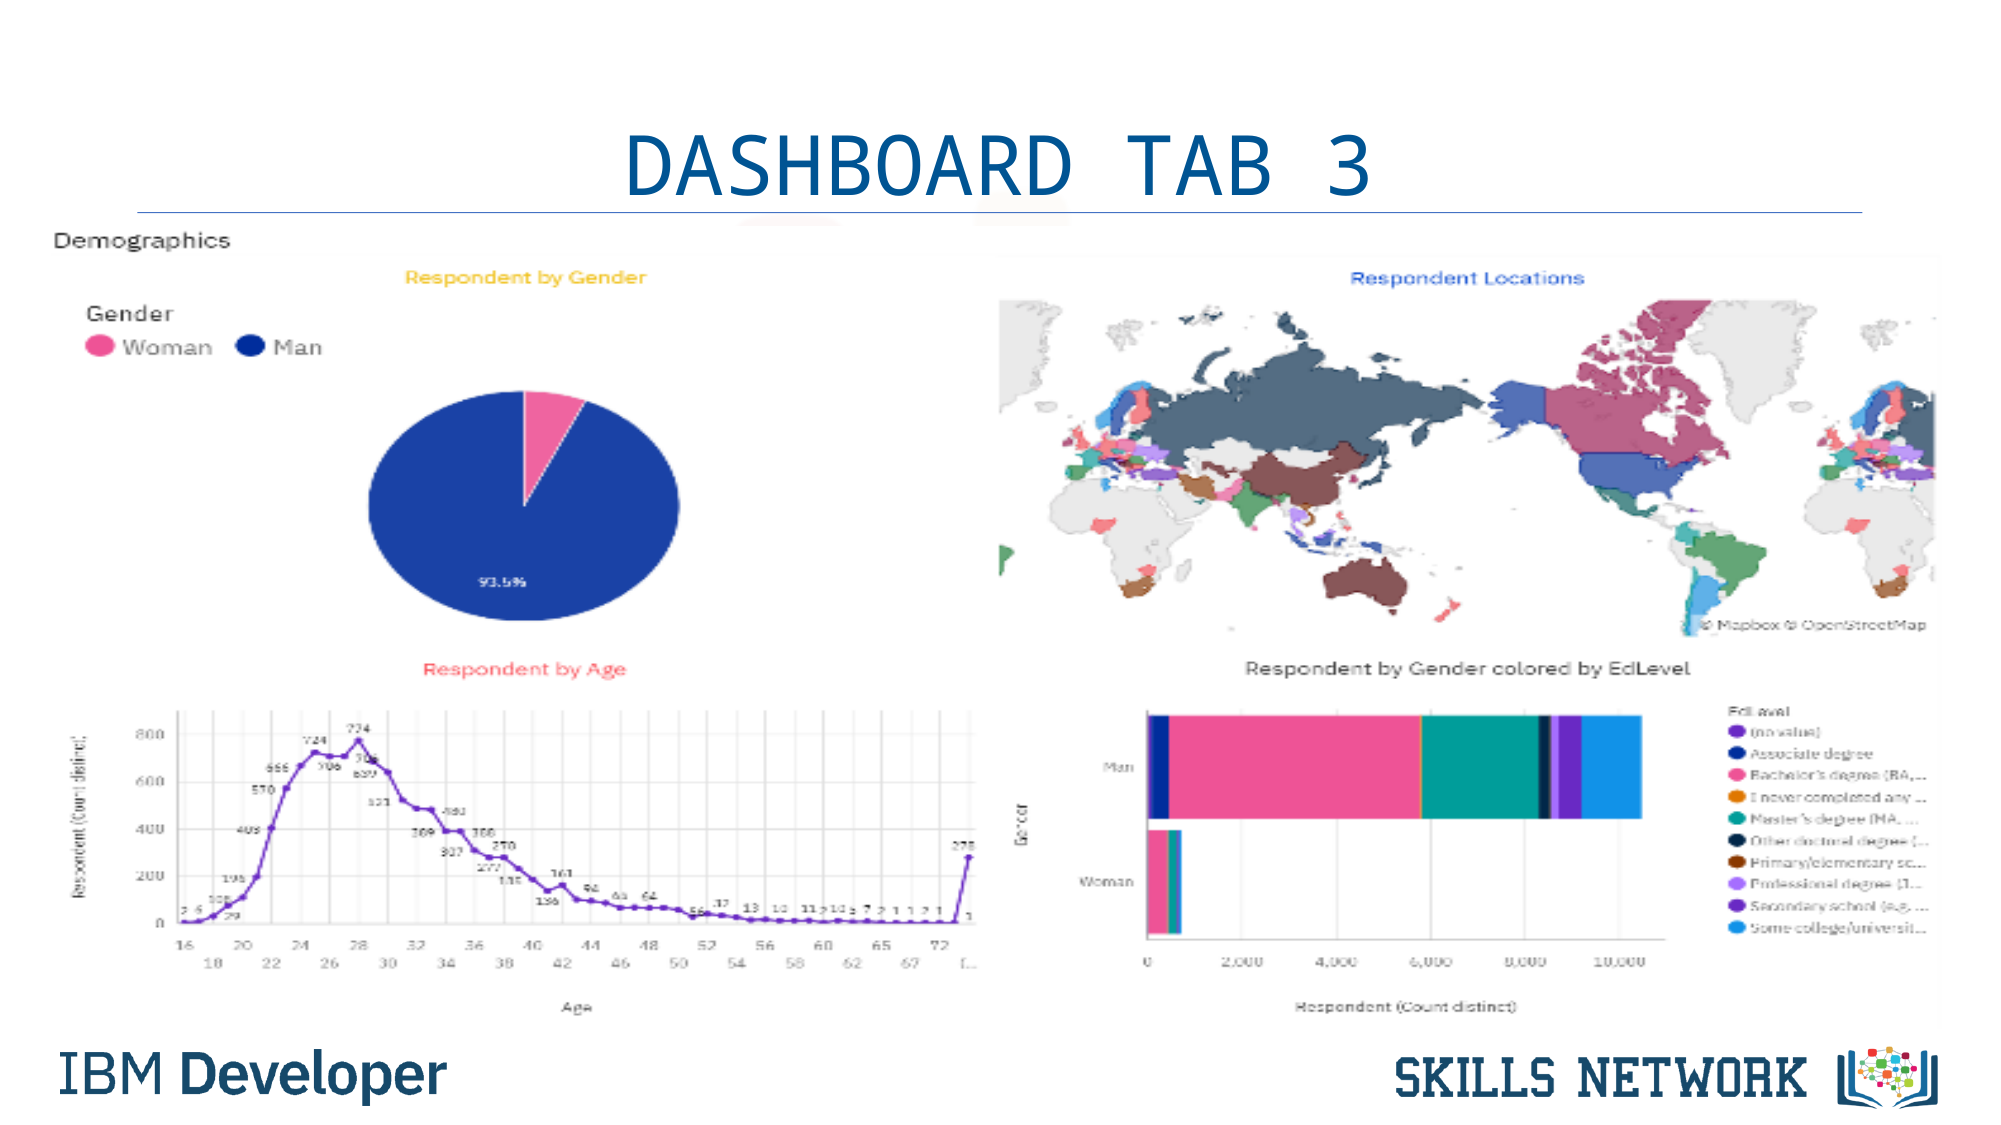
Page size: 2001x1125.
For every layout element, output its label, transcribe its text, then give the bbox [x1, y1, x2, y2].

picture [1390, 1045, 1945, 1111]
picture [55, 1045, 459, 1108]
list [0, 226, 2000, 1029]
title DASHBOARD TAB 3 [137, 59, 1863, 226]
